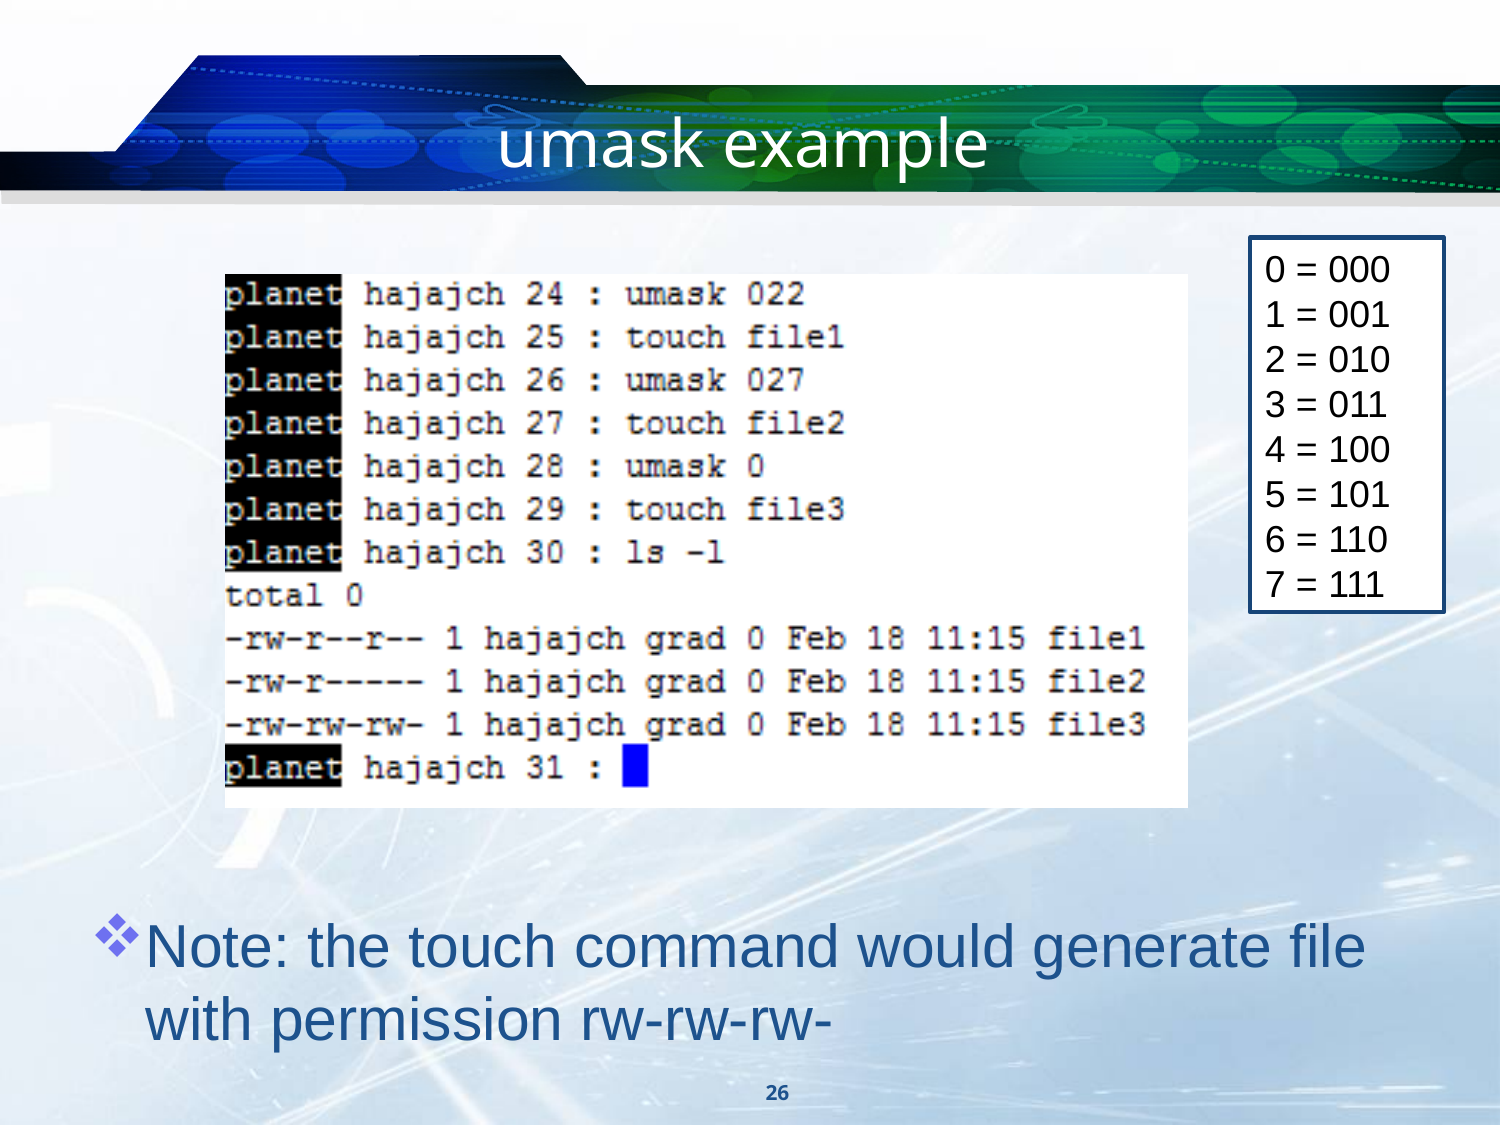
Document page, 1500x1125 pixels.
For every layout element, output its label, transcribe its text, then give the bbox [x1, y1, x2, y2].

title umask example [99, 94, 1388, 188]
text_box 0 = 000 1 = 001 2 = 010 3 = 011 4 = 100 5 = 101 6 = 110 7 = 111 [1248, 235, 1446, 614]
slide_number 26 [602, 1072, 953, 1125]
list Note: the touch command would generate file with permission rw-rw-rw- [74, 220, 1426, 1064]
picture [0, 0, 1500, 1125]
